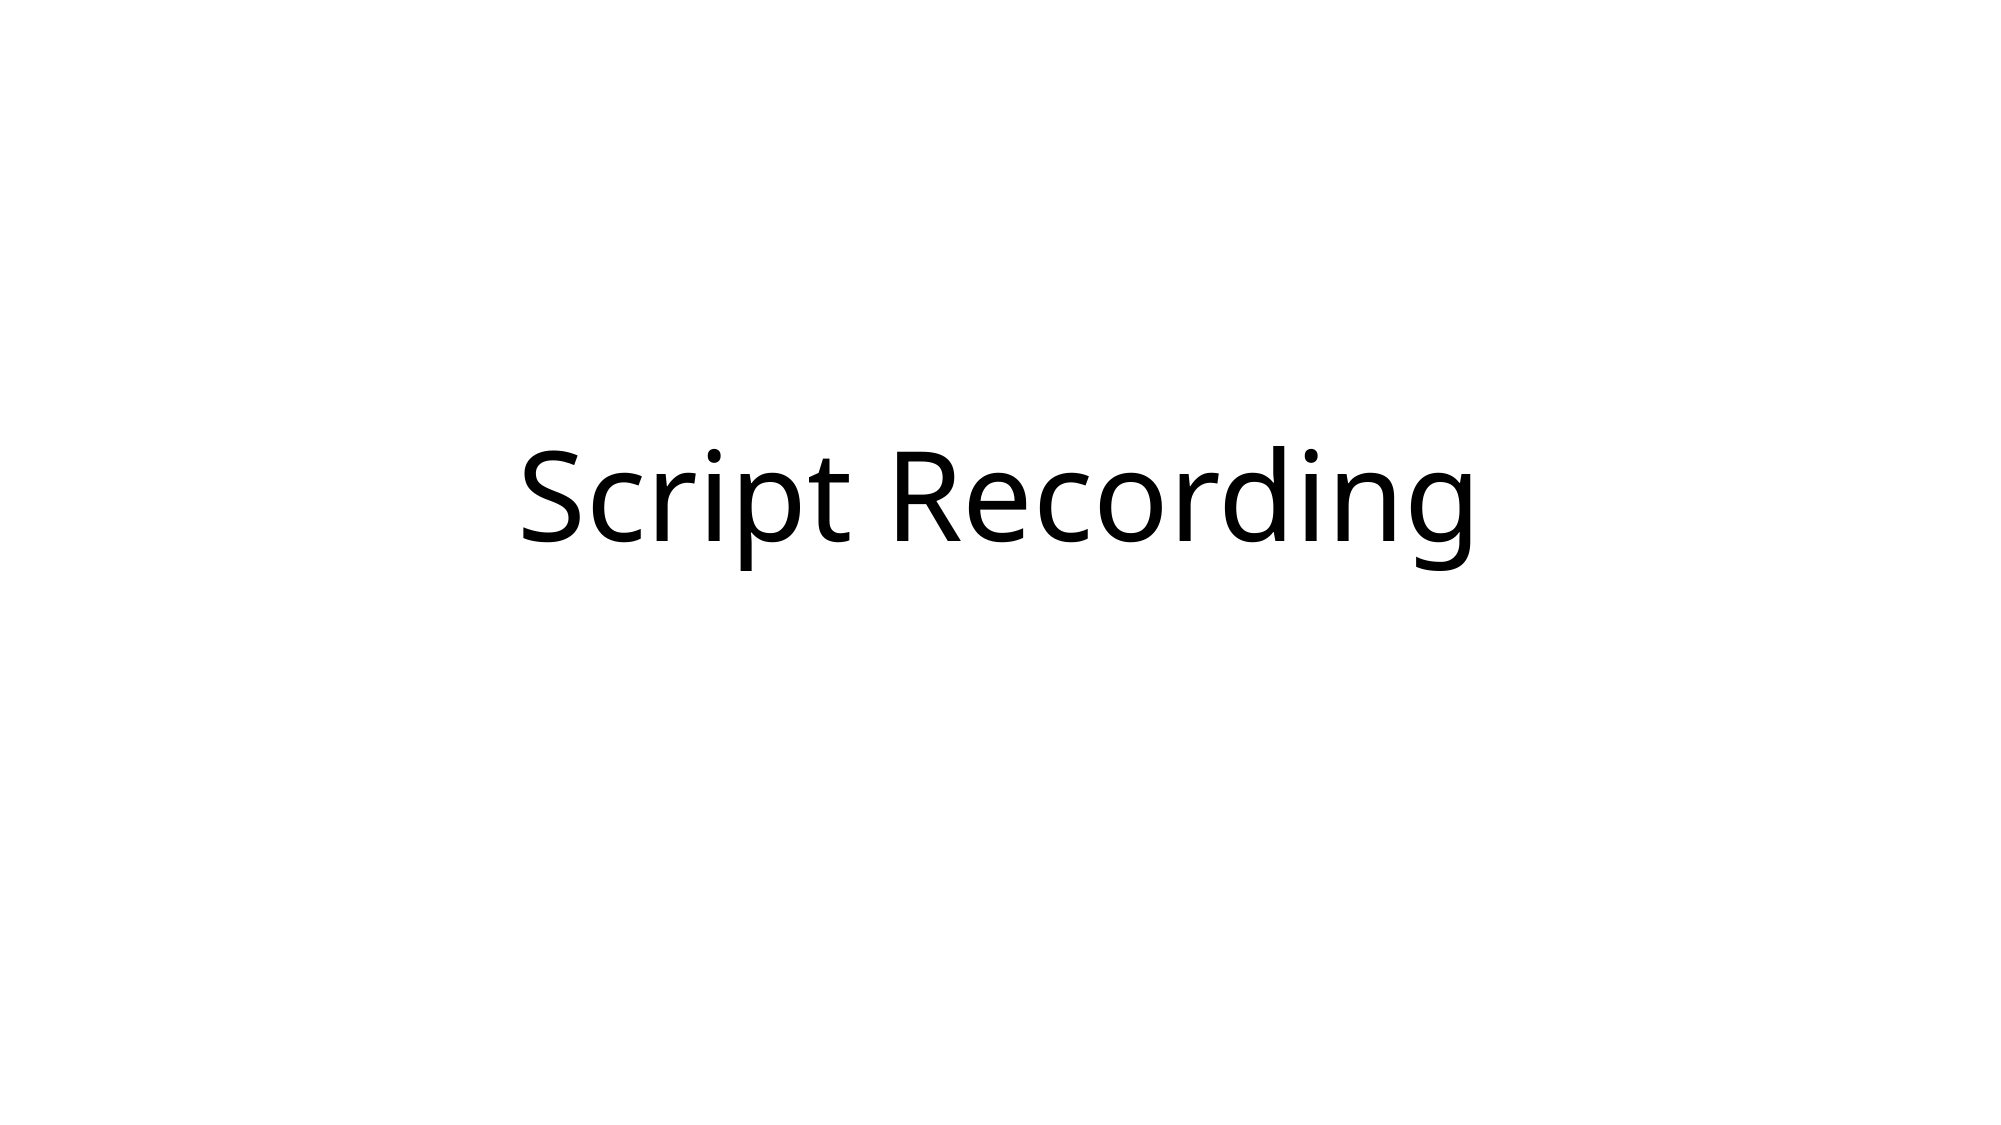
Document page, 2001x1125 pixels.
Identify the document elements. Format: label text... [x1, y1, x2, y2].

title Script Recording [249, 184, 1750, 576]
